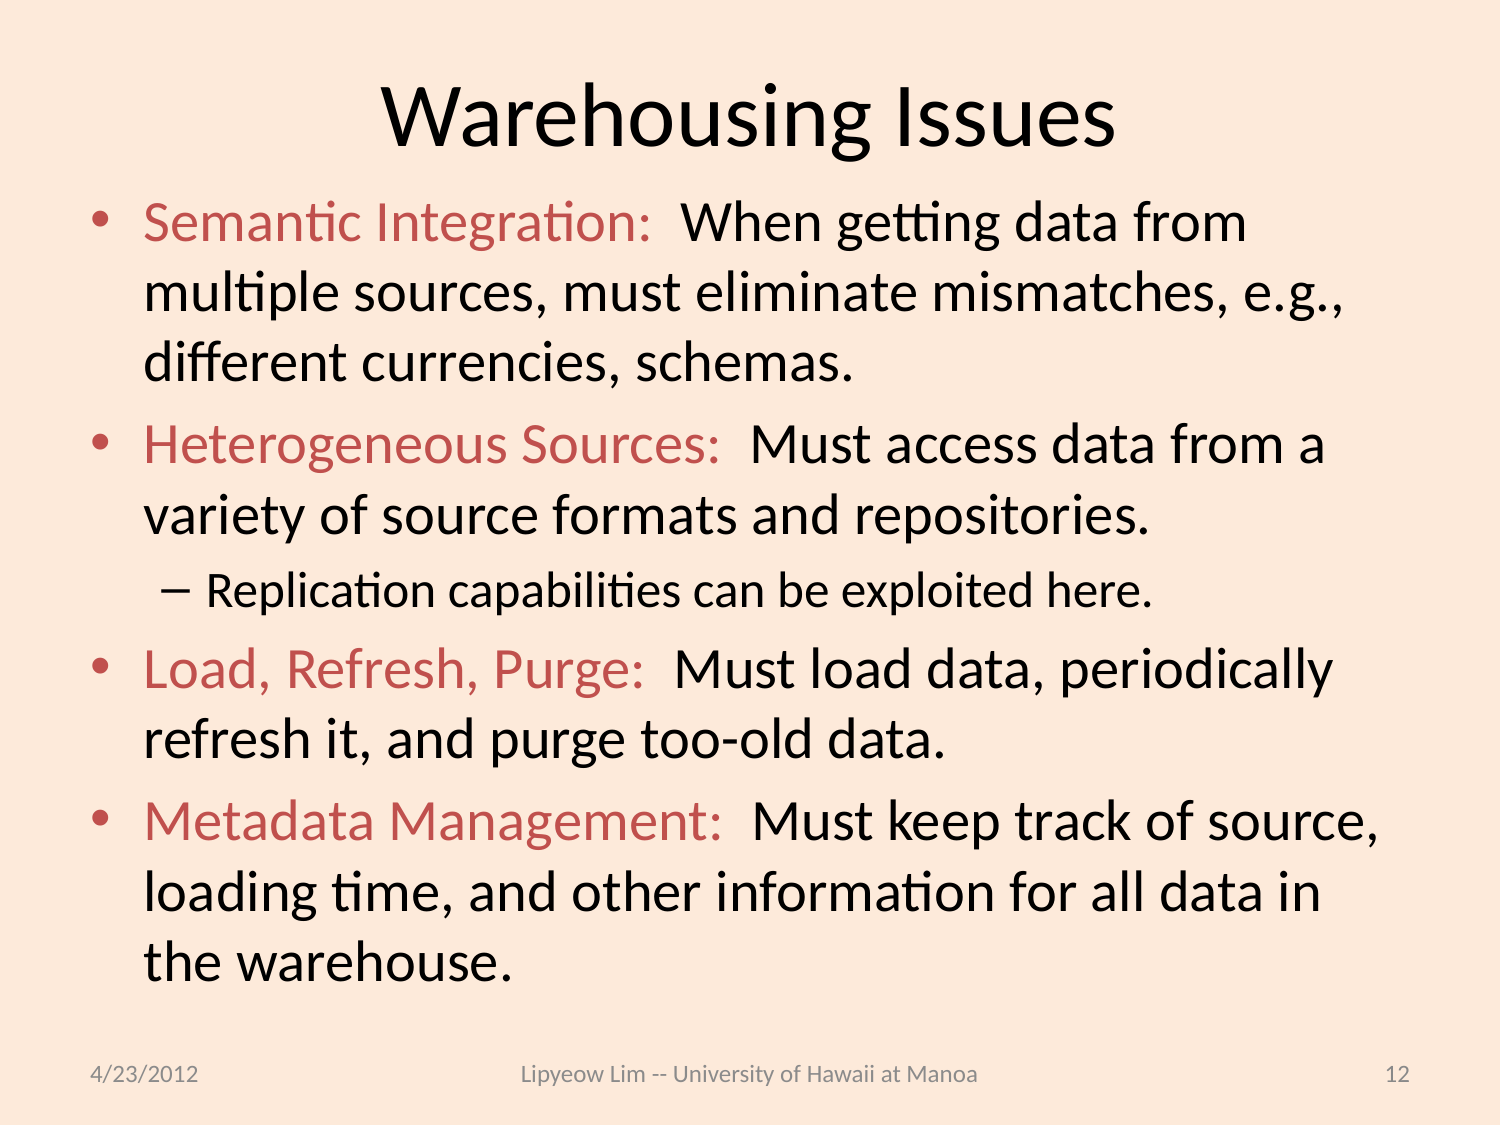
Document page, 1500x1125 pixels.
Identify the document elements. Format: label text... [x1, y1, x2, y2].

list Semantic Integration: When getting data from multiple sources, must eliminate mismatches, e.g., different currencies, schemas. Heterogeneous Sources: Must access data from a variety of source formats and repositories. Replication capabilities can be exploited here. Load, Refresh, Purge: Must load data, periodically refresh it, and purge too-old data. Metadata Management: Must keep track of source, loading time, and other information for all data in the warehouse. [74, 174, 1426, 1006]
slide_number 12 [1074, 1042, 1425, 1103]
title Warehousing Issues [74, 44, 1426, 174]
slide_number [75, 1042, 425, 1103]
footer Lipyeow Lim -- University of Hawaii at Manoa [450, 1042, 1050, 1103]
